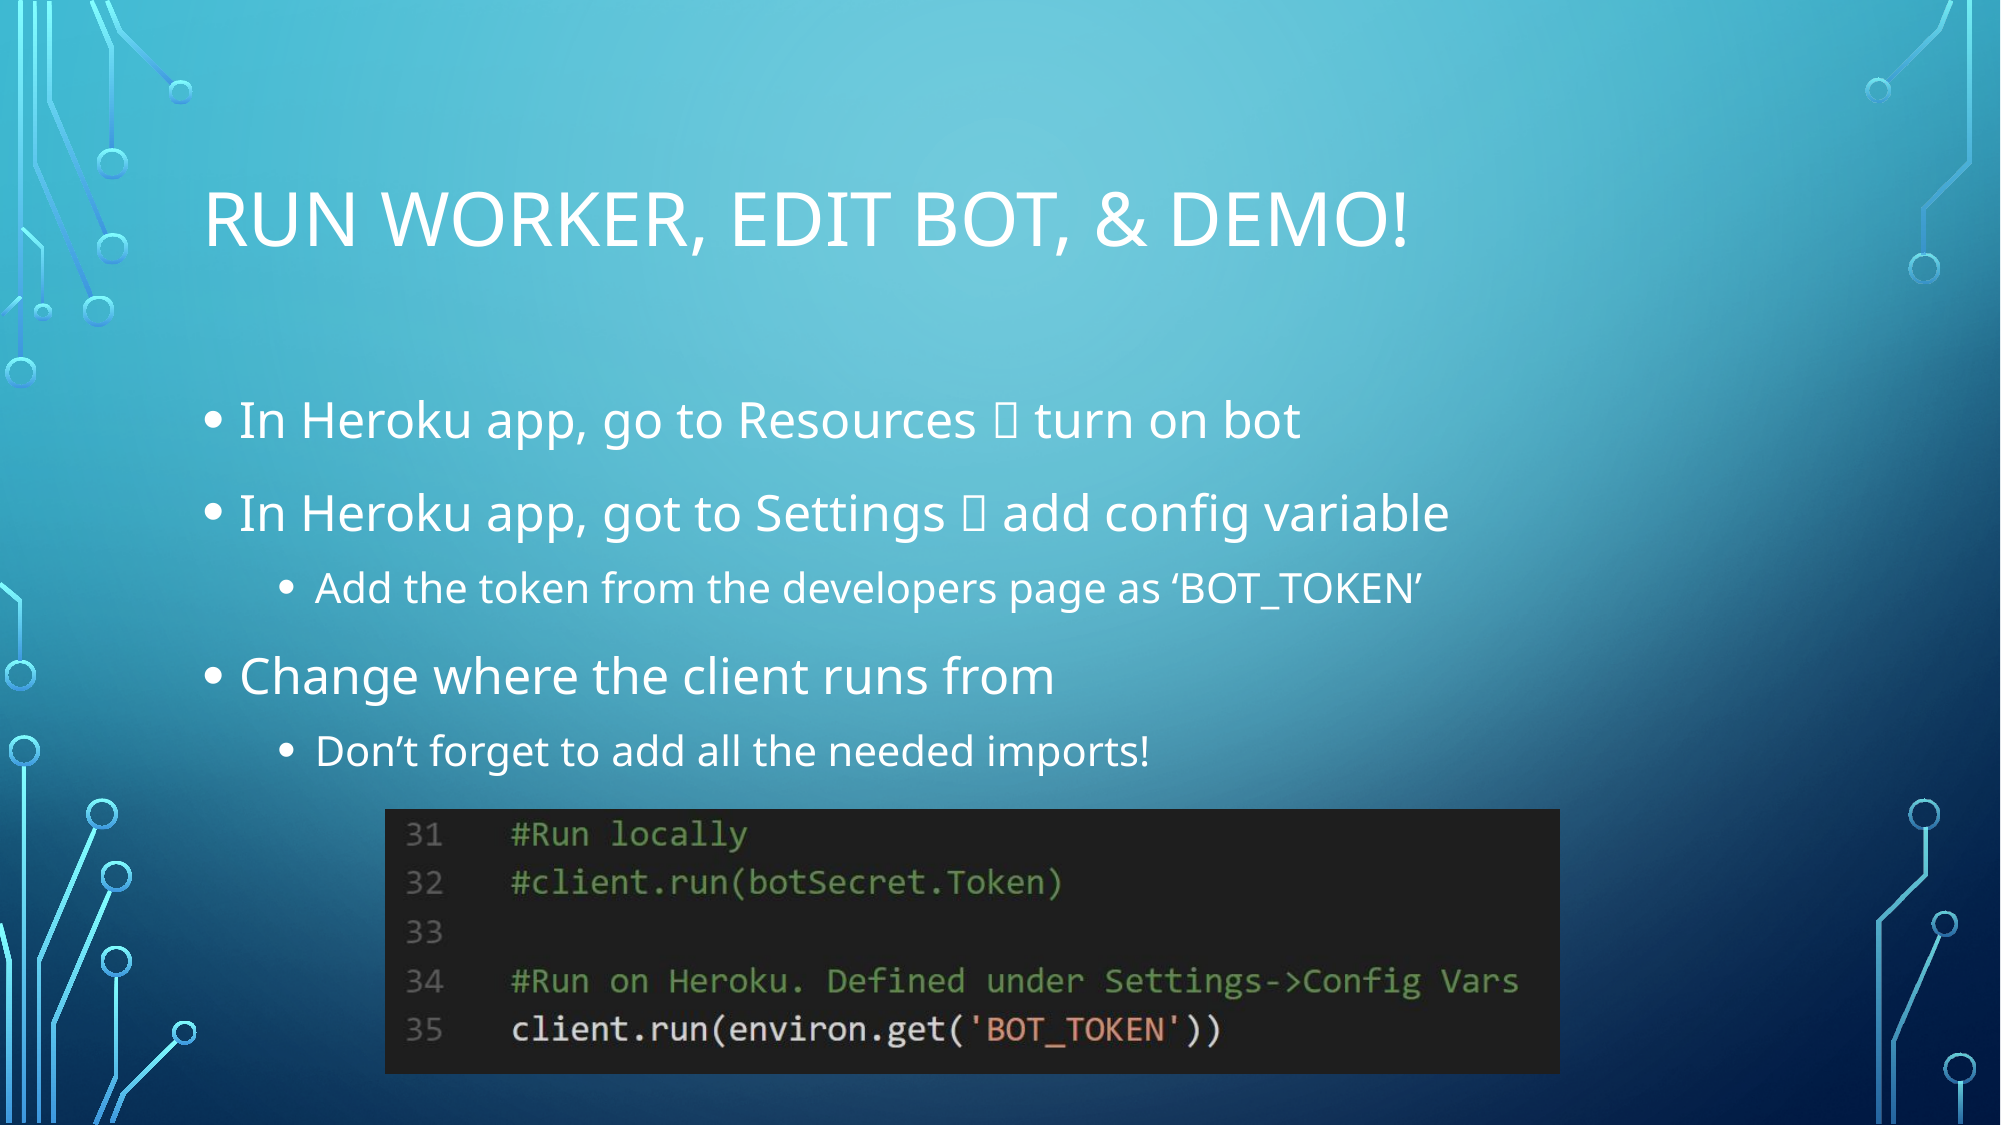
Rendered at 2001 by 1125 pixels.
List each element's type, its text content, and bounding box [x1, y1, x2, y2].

list In Heroku app, go to Resources  turn on bot In Heroku app, got to Settings  add config variable Add the token from the developers page as ‘BOT_TOKEN’ Change where the client runs from Don’t forget to add all the needed imports! [187, 369, 1813, 810]
picture [384, 809, 1560, 1074]
title Run worker, edit bot, & demo! [187, 101, 1813, 344]
